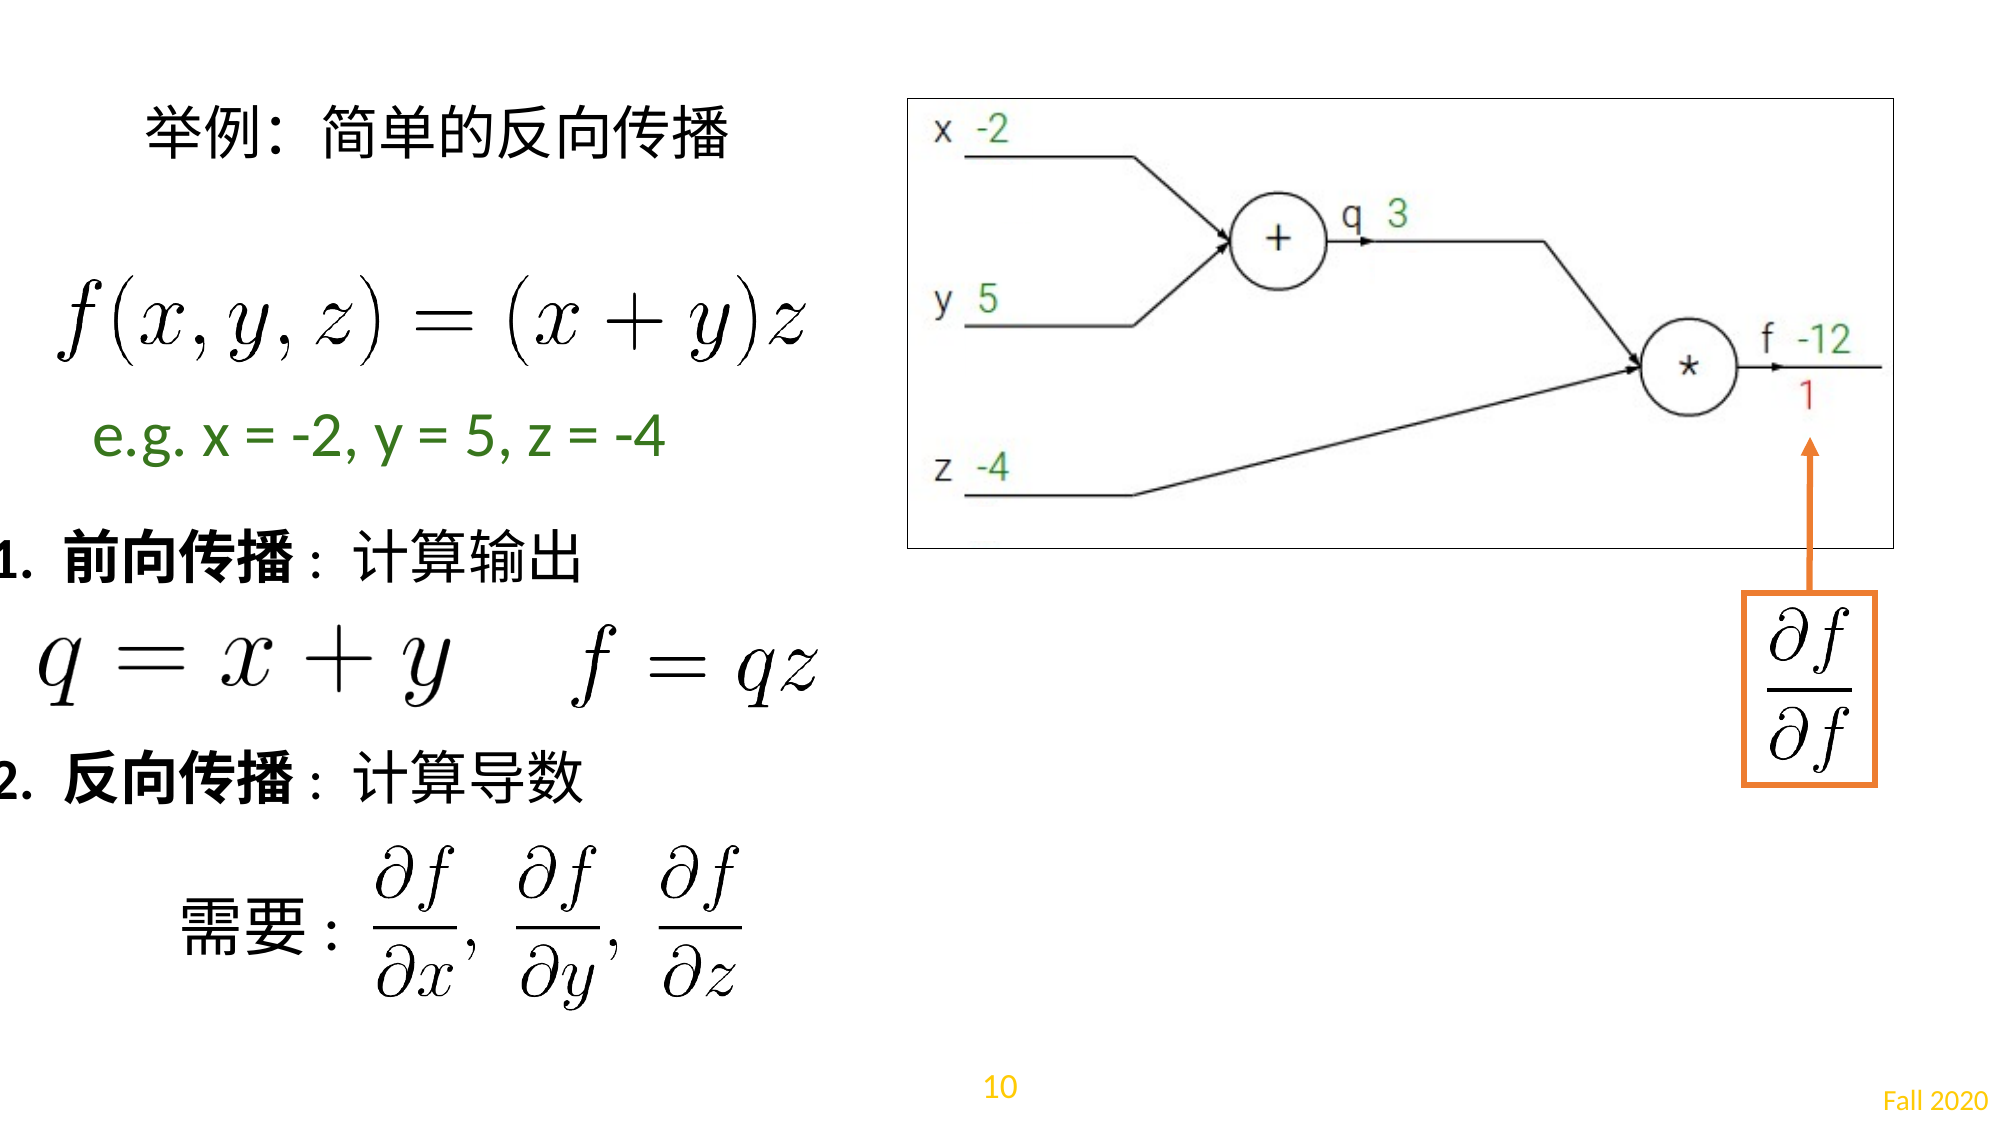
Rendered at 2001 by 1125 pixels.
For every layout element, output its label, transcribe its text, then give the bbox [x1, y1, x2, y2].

text_box [1743, 593, 1876, 785]
text_box 2. 反向传播: 计算导数 [0, 733, 593, 819]
picture [38, 624, 451, 708]
text_box 1. 前向传播: 计算输出 [0, 512, 593, 598]
picture [907, 98, 1894, 549]
picture [57, 275, 806, 366]
text_box e.g. x = -2, y = 5, z = -4 [72, 372, 865, 490]
picture [1767, 607, 1852, 773]
picture [570, 624, 818, 708]
slide_number 10 [972, 1055, 1028, 1113]
text_box 需要: [158, 865, 373, 984]
title 举例：简单的反向传播 [136, 59, 760, 212]
picture [373, 845, 742, 1011]
